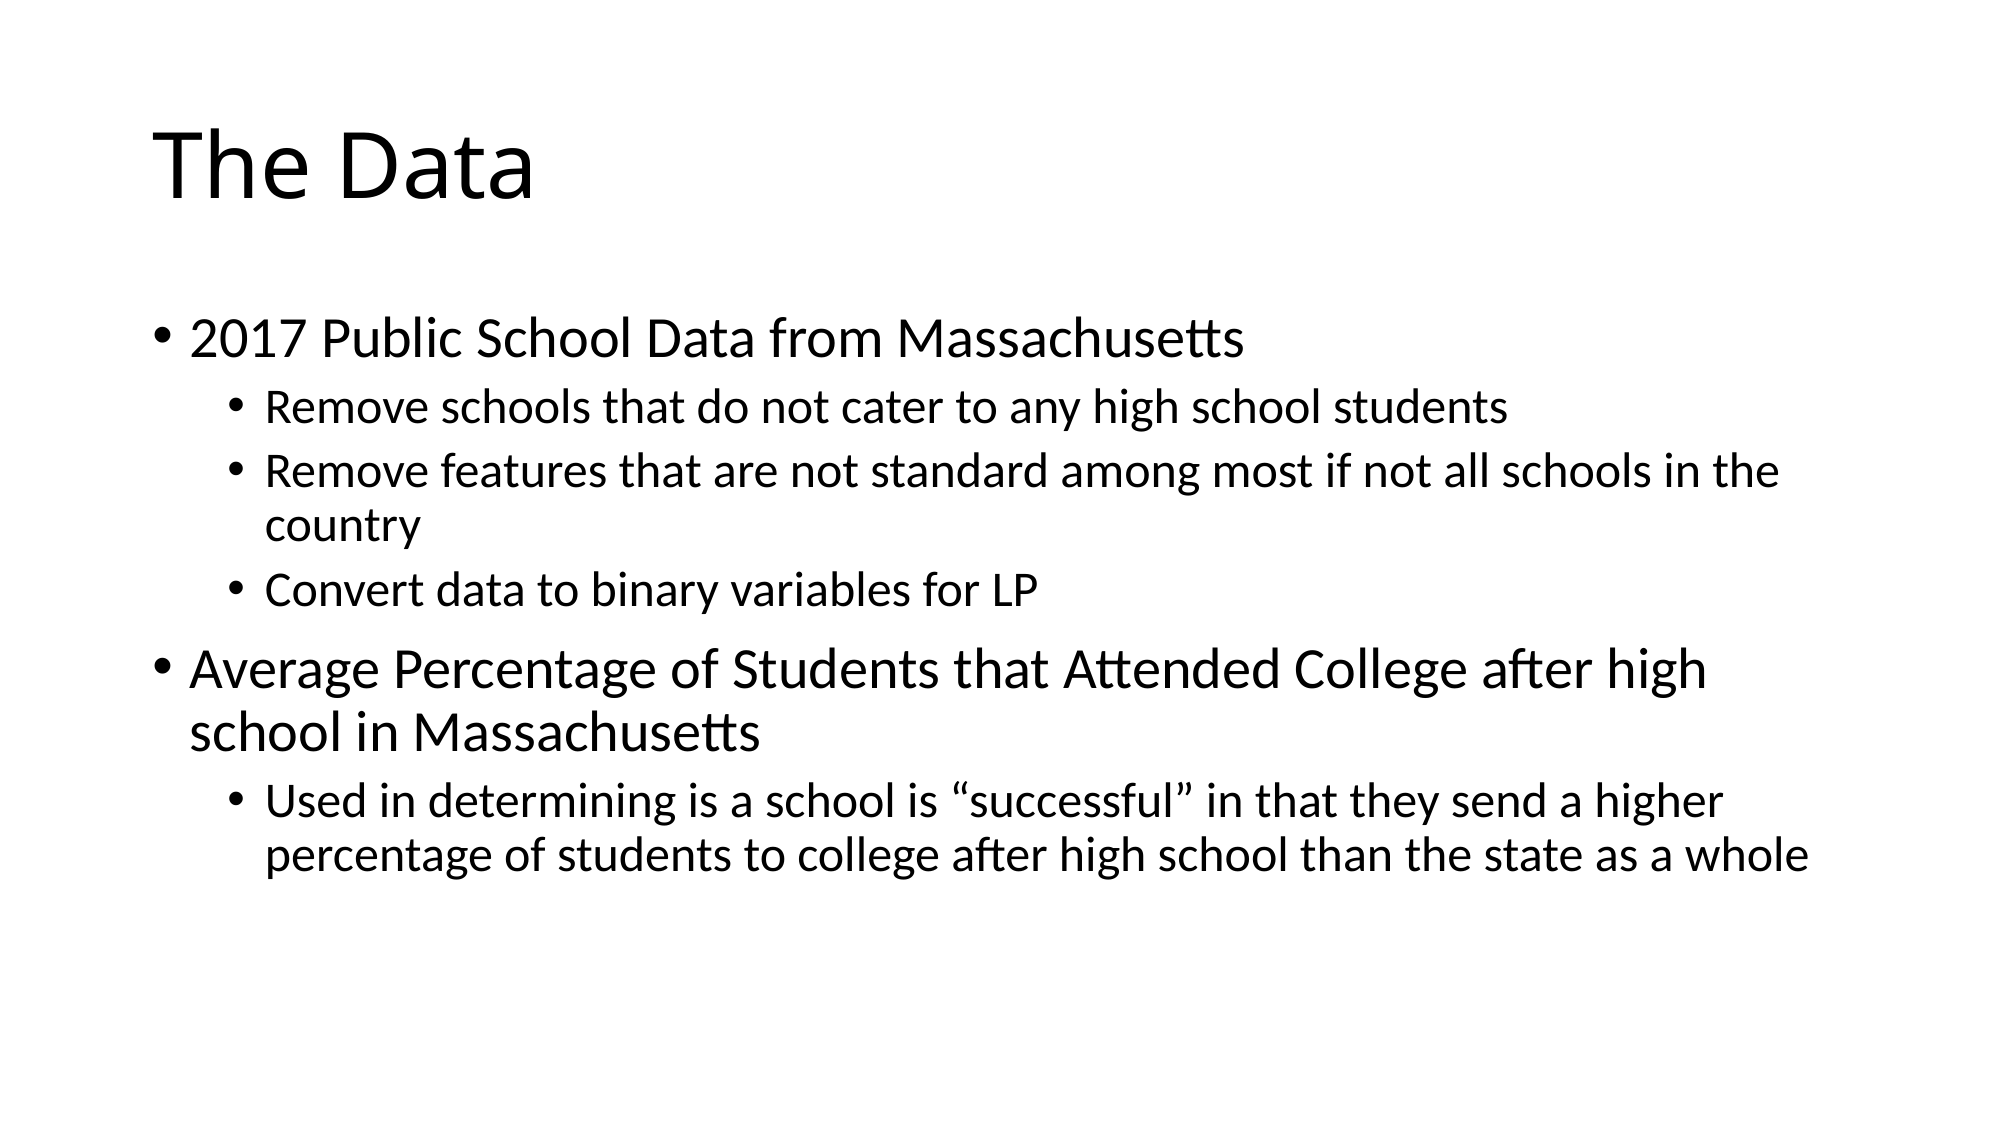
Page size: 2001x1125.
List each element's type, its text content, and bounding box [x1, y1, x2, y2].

list 2017 Public School Data from Massachusetts Remove schools that do not cater to any high school students Remove features that are not standard among most if not all schools in the country Convert data to binary variables for LP Average Percentage of Students that Attended College after high school in Massachusetts Used in determining is a school is “successful” in that they send a higher percentage of students to college after high school than the state as a whole [137, 299, 1863, 1014]
title The Data [137, 59, 1863, 278]
